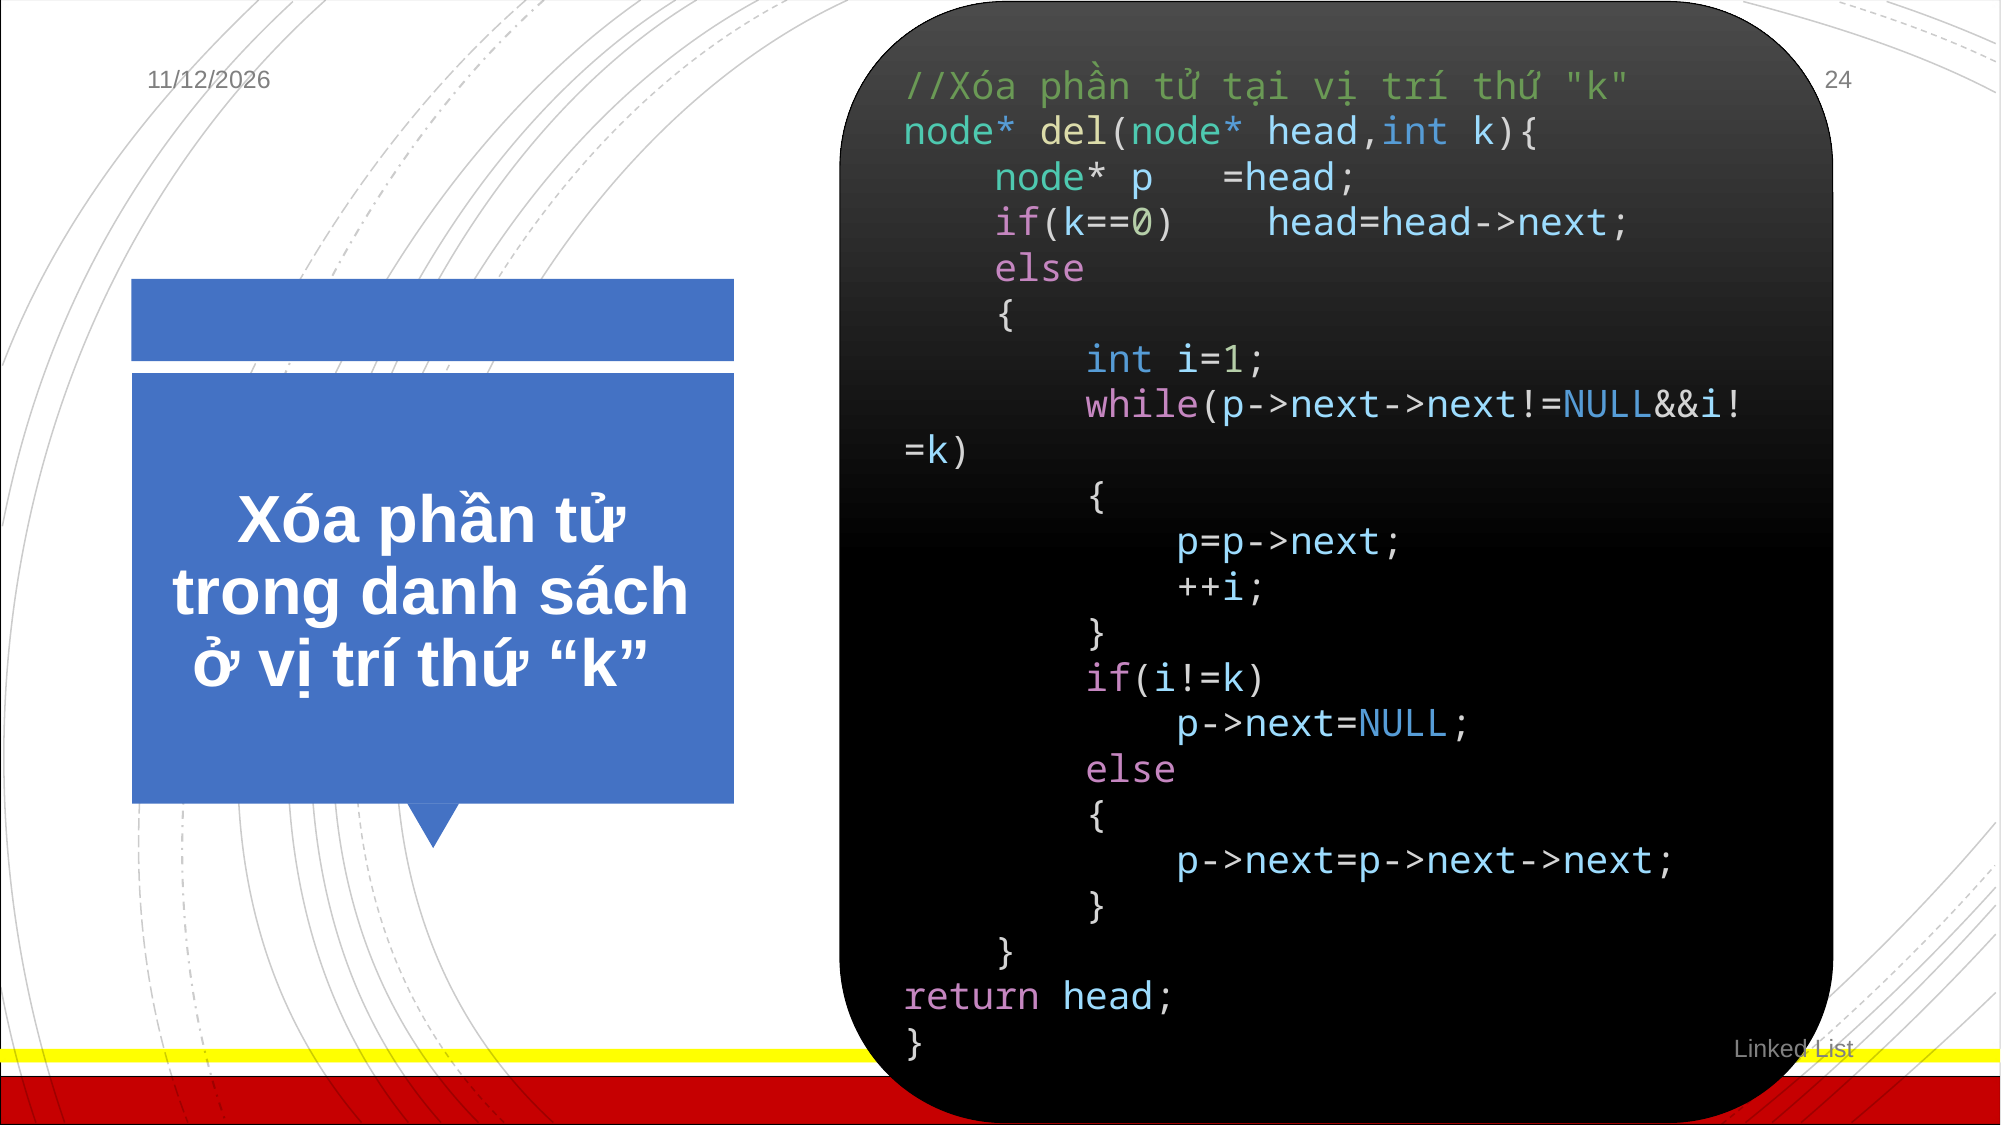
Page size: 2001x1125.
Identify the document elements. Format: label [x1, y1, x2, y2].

text_box [131, 278, 735, 849]
text_box [0, 0, 1996, 1125]
text_box [1996, 0, 2000, 1125]
